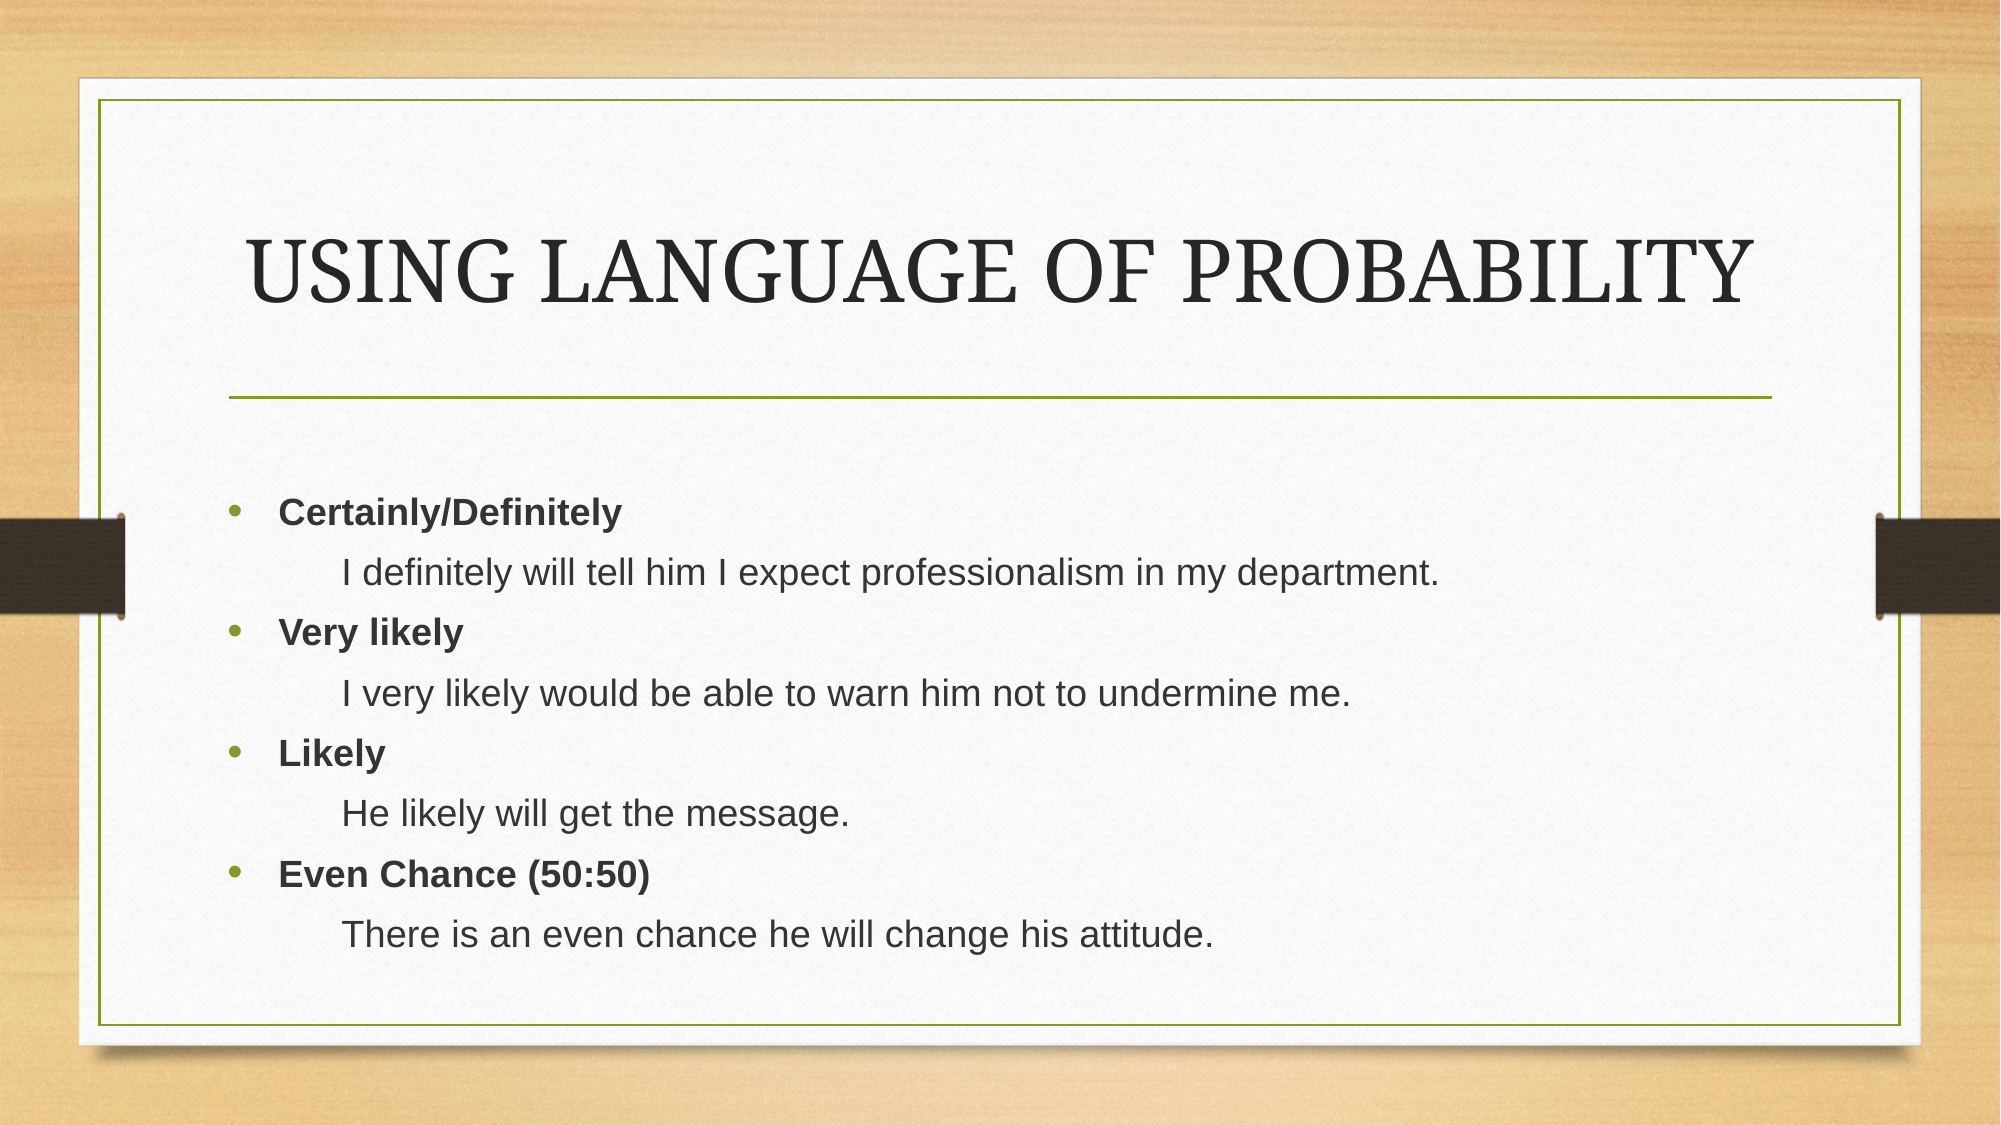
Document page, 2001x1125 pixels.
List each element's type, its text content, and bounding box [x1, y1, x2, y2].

picture [0, 0, 2001, 1125]
title USING LANGUAGE OF PROBABILITY [212, 161, 1788, 375]
list Certainly/Definitely I definitely will tell him I expect professionalism in my department. Very likely I very likely would be able to warn him not to undermine me. Likely He likely will get the message. Even Chance (50:50) There is an even chance he will change his attitude. [212, 419, 1788, 964]
